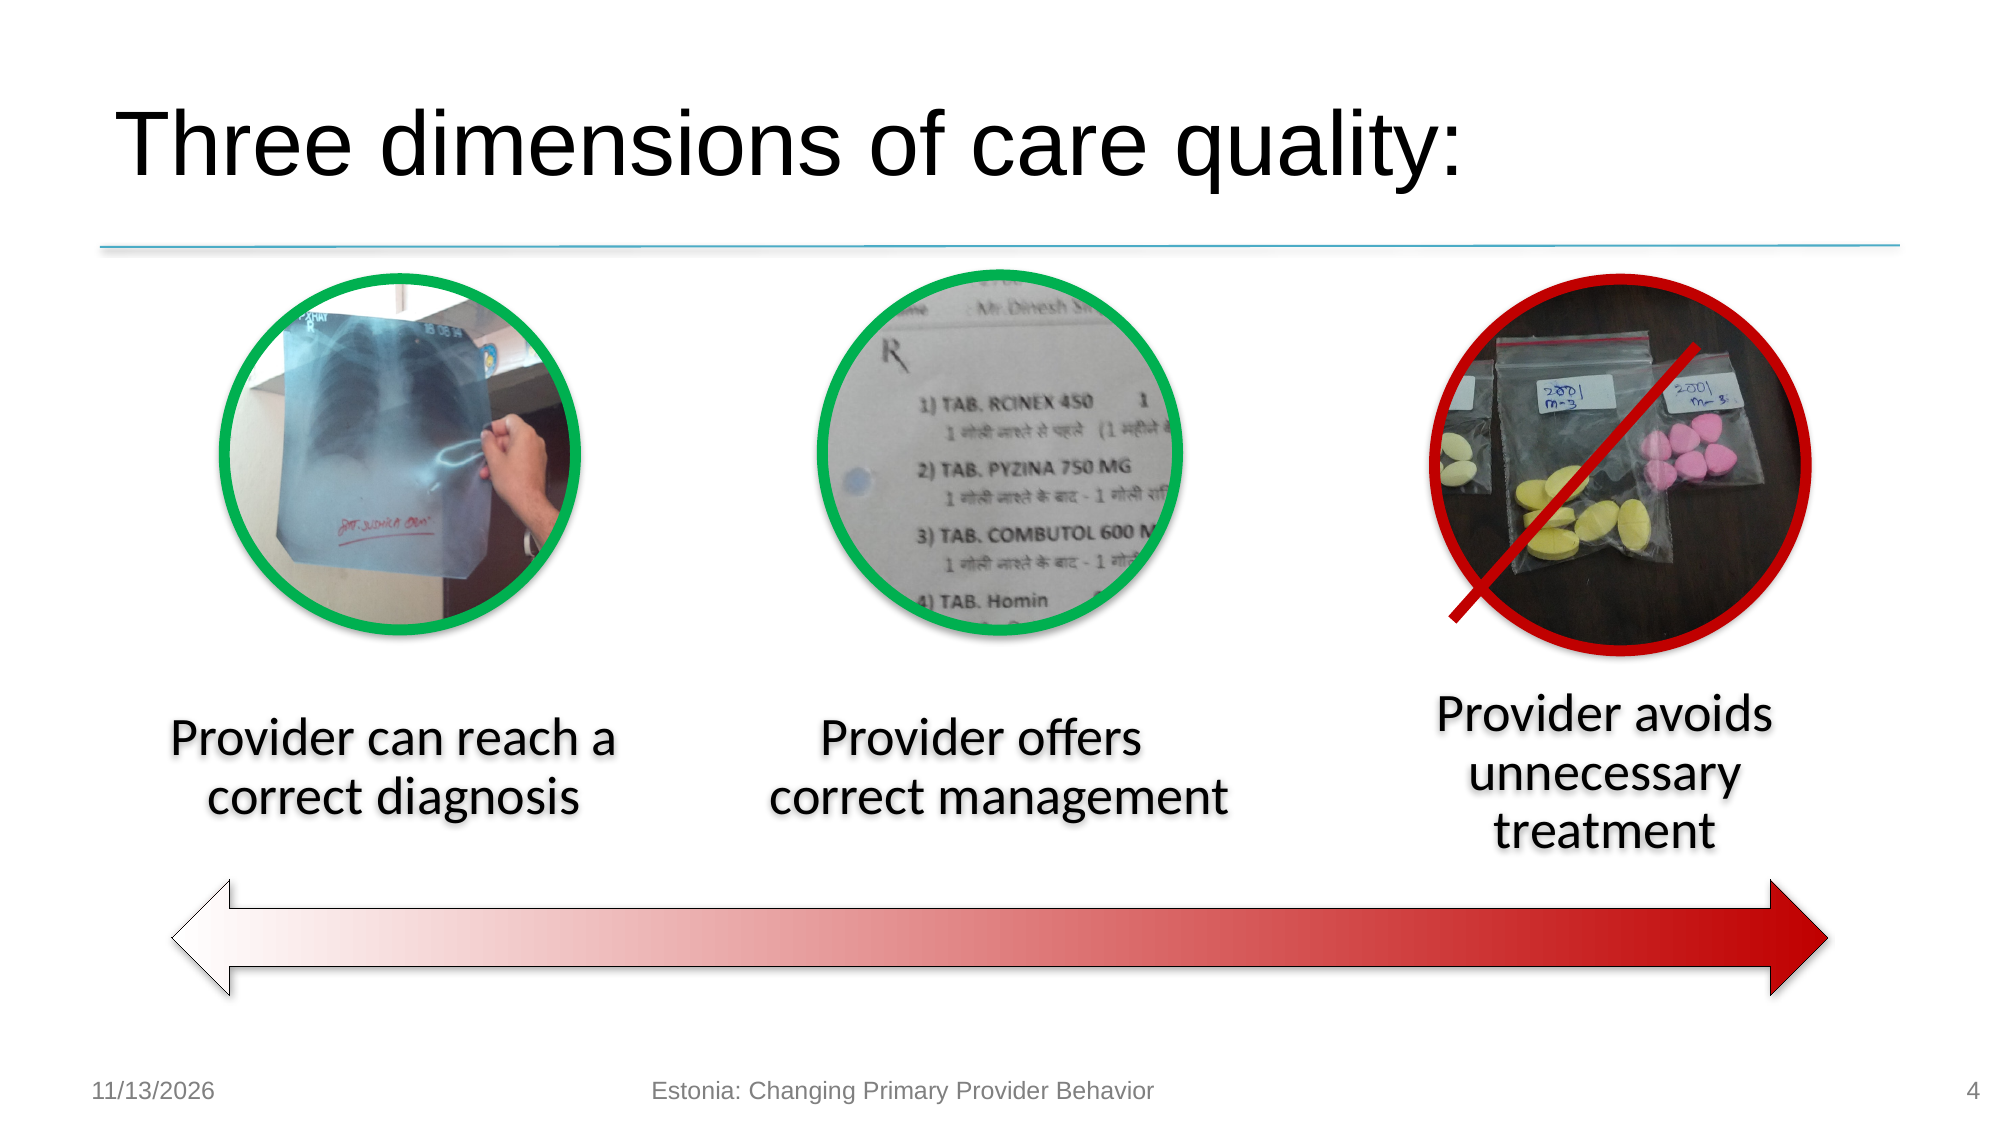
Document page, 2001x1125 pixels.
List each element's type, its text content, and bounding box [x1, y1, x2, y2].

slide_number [76, 1059, 506, 1120]
slide_number 4 [1528, 1059, 1996, 1120]
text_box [1452, 344, 1698, 621]
footer Estonia: Changing Primary Provider Behavior [636, 1059, 1399, 1120]
title Three dimensions of care quality: [99, 45, 1900, 233]
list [99, 262, 1901, 1035]
